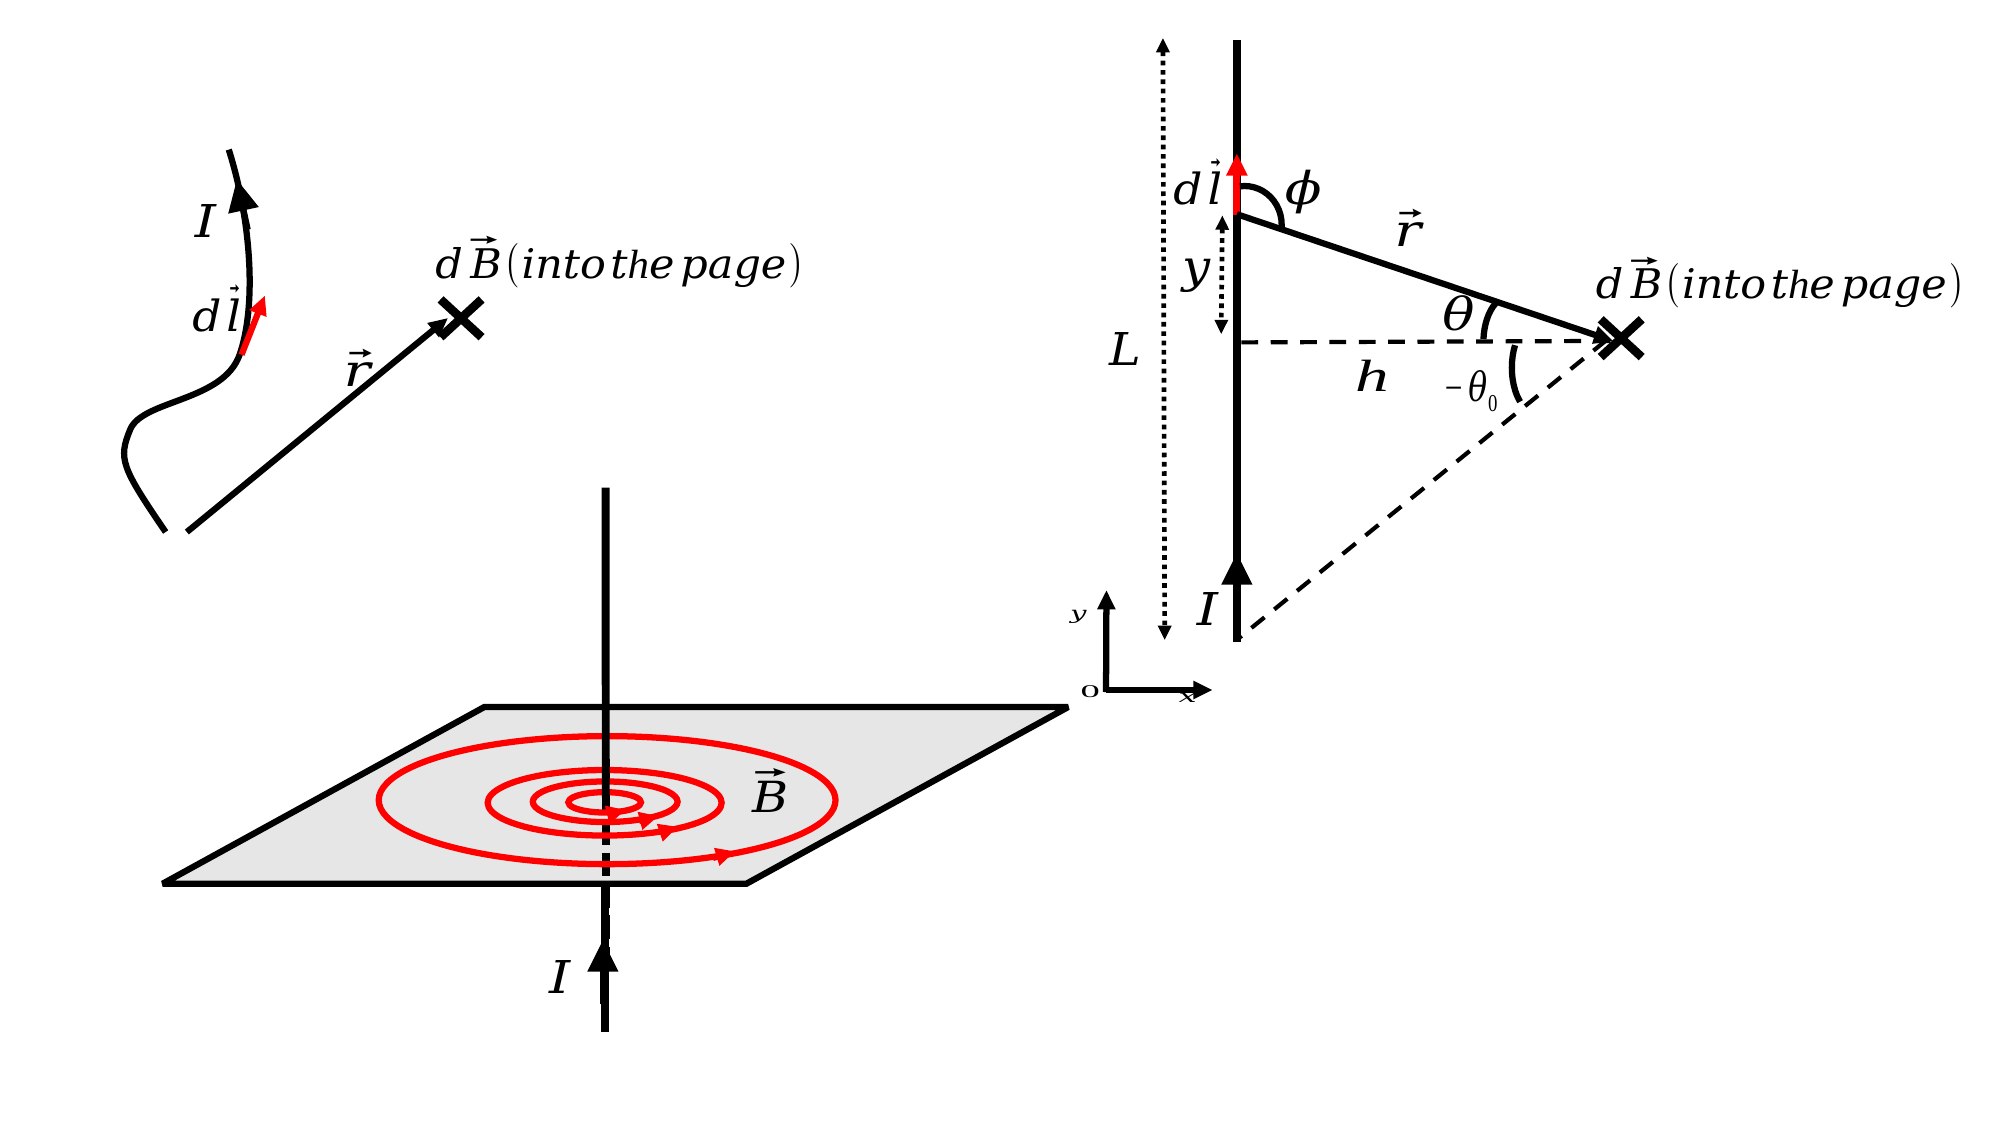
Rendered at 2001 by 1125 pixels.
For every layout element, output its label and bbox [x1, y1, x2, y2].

text_box [123, 149, 804, 533]
text_box [1068, 38, 1965, 708]
text_box [162, 487, 1069, 1032]
